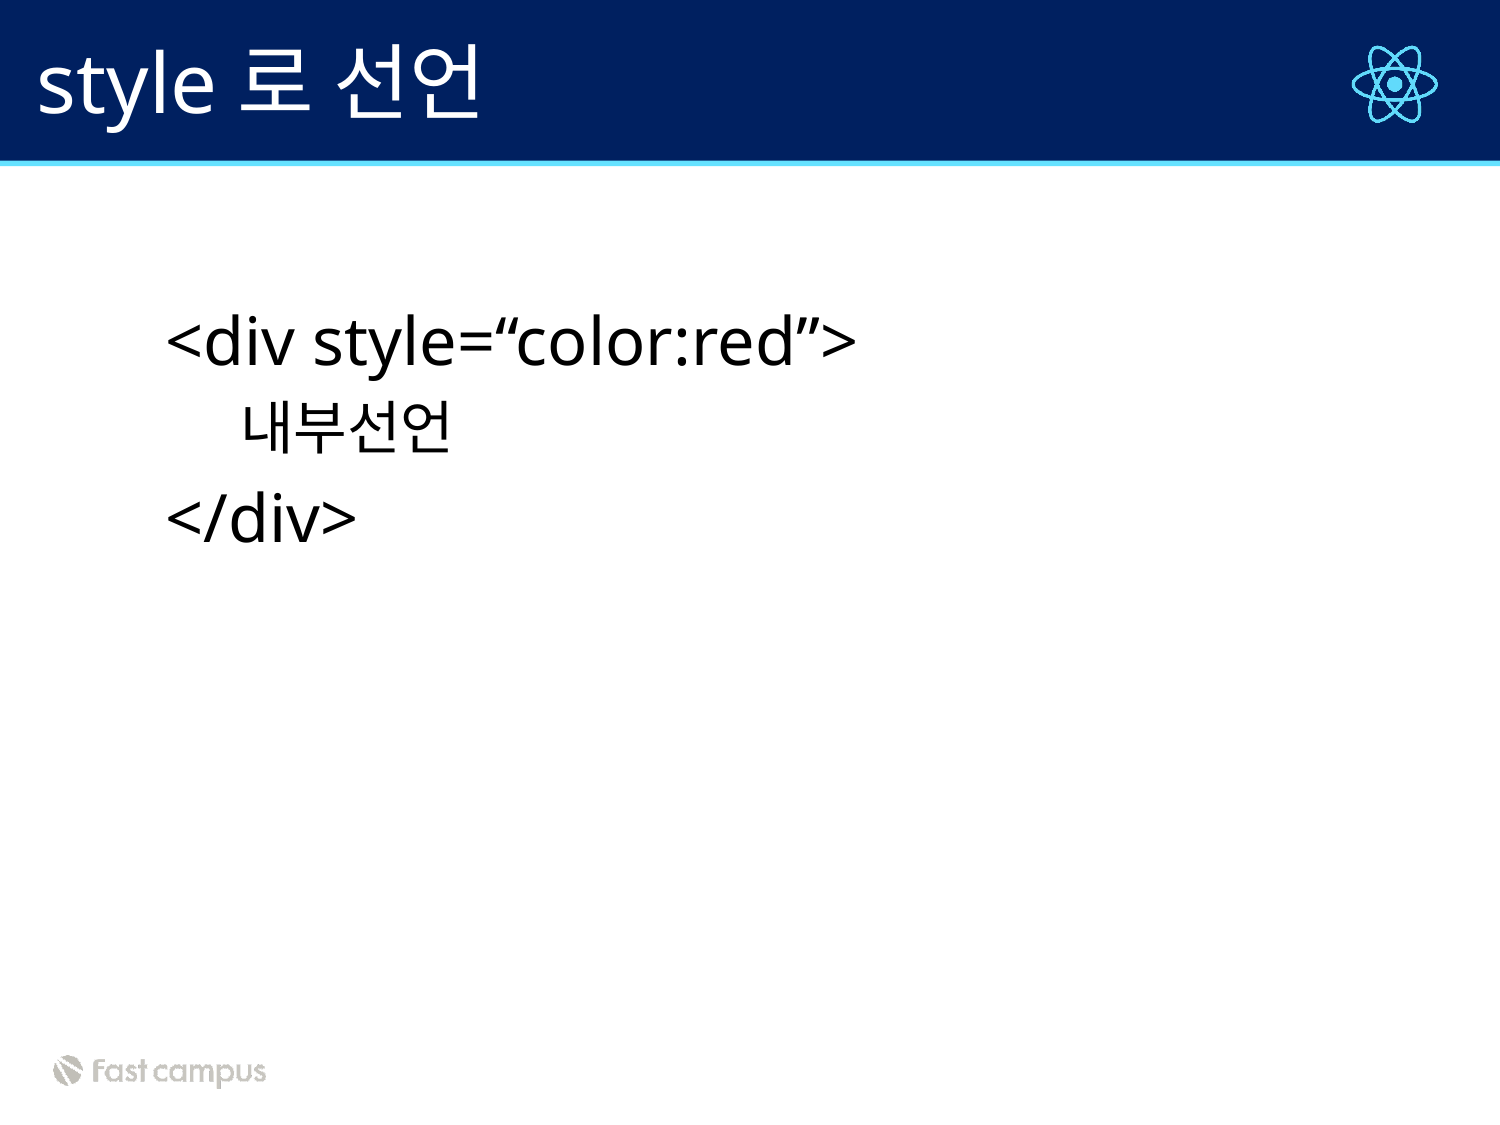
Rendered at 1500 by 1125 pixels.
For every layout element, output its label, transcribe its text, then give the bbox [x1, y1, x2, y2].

title style로 선언 [28, 0, 1380, 175]
picture [1380, 36, 1444, 135]
picture [53, 1046, 266, 1094]
list <div style=“color:red”> 내부선언 </div> [157, 290, 1343, 953]
